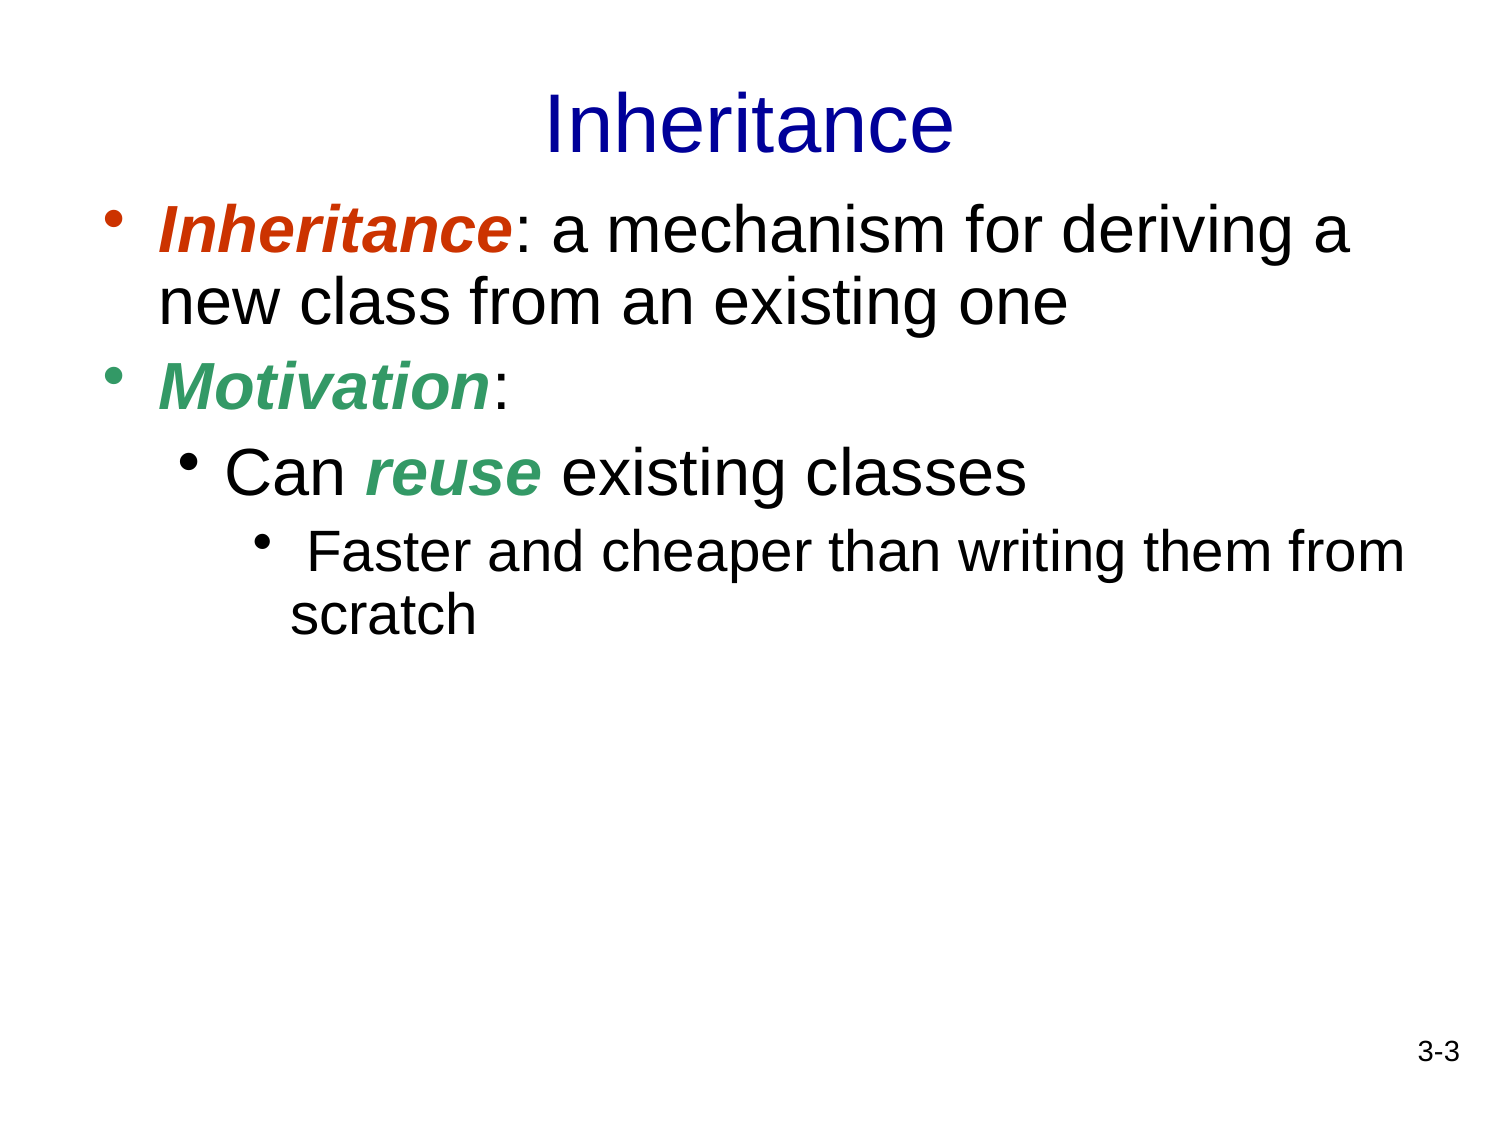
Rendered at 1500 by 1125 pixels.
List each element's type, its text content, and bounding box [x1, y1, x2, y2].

title Inheritance [112, 24, 1388, 187]
slide_number 3-3 [1162, 1024, 1476, 1101]
list Inheritance: a mechanism for deriving a new class from an existing one Motivation: Can reuse existing classes Faster and cheaper than writing them from scratch [87, 187, 1451, 1001]
